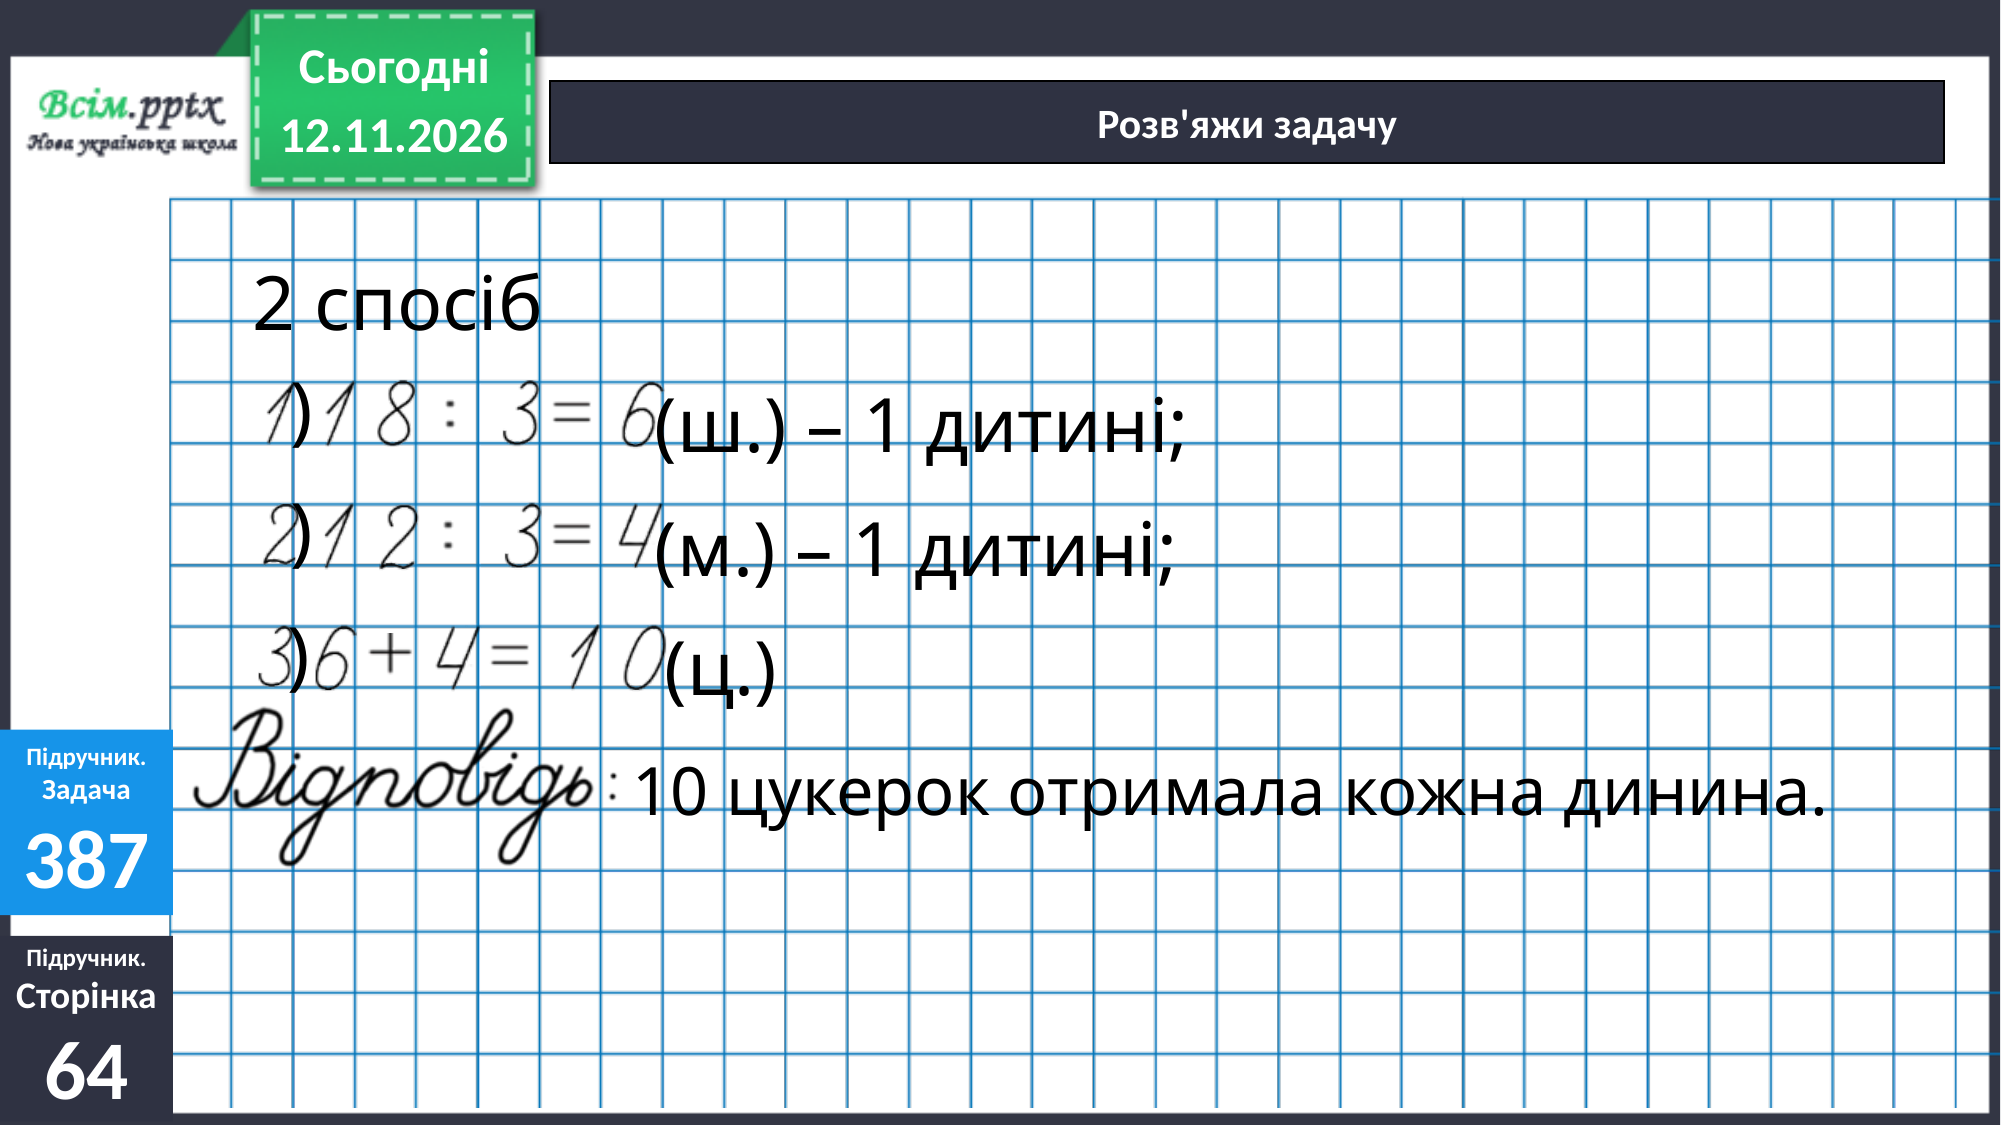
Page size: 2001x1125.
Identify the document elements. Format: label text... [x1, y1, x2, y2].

text_box 29.03.2022 [263, 101, 524, 164]
text_box Розв'яжи задачу [549, 80, 1945, 164]
text_box Підручник. Сторінка 64 [0, 935, 174, 1122]
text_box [419, 370, 487, 460]
text_box Підручник. Задача 387 [0, 729, 154, 916]
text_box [417, 491, 485, 581]
text_box Сьогодні [284, 26, 535, 101]
picture [0, 0, 2001, 1125]
